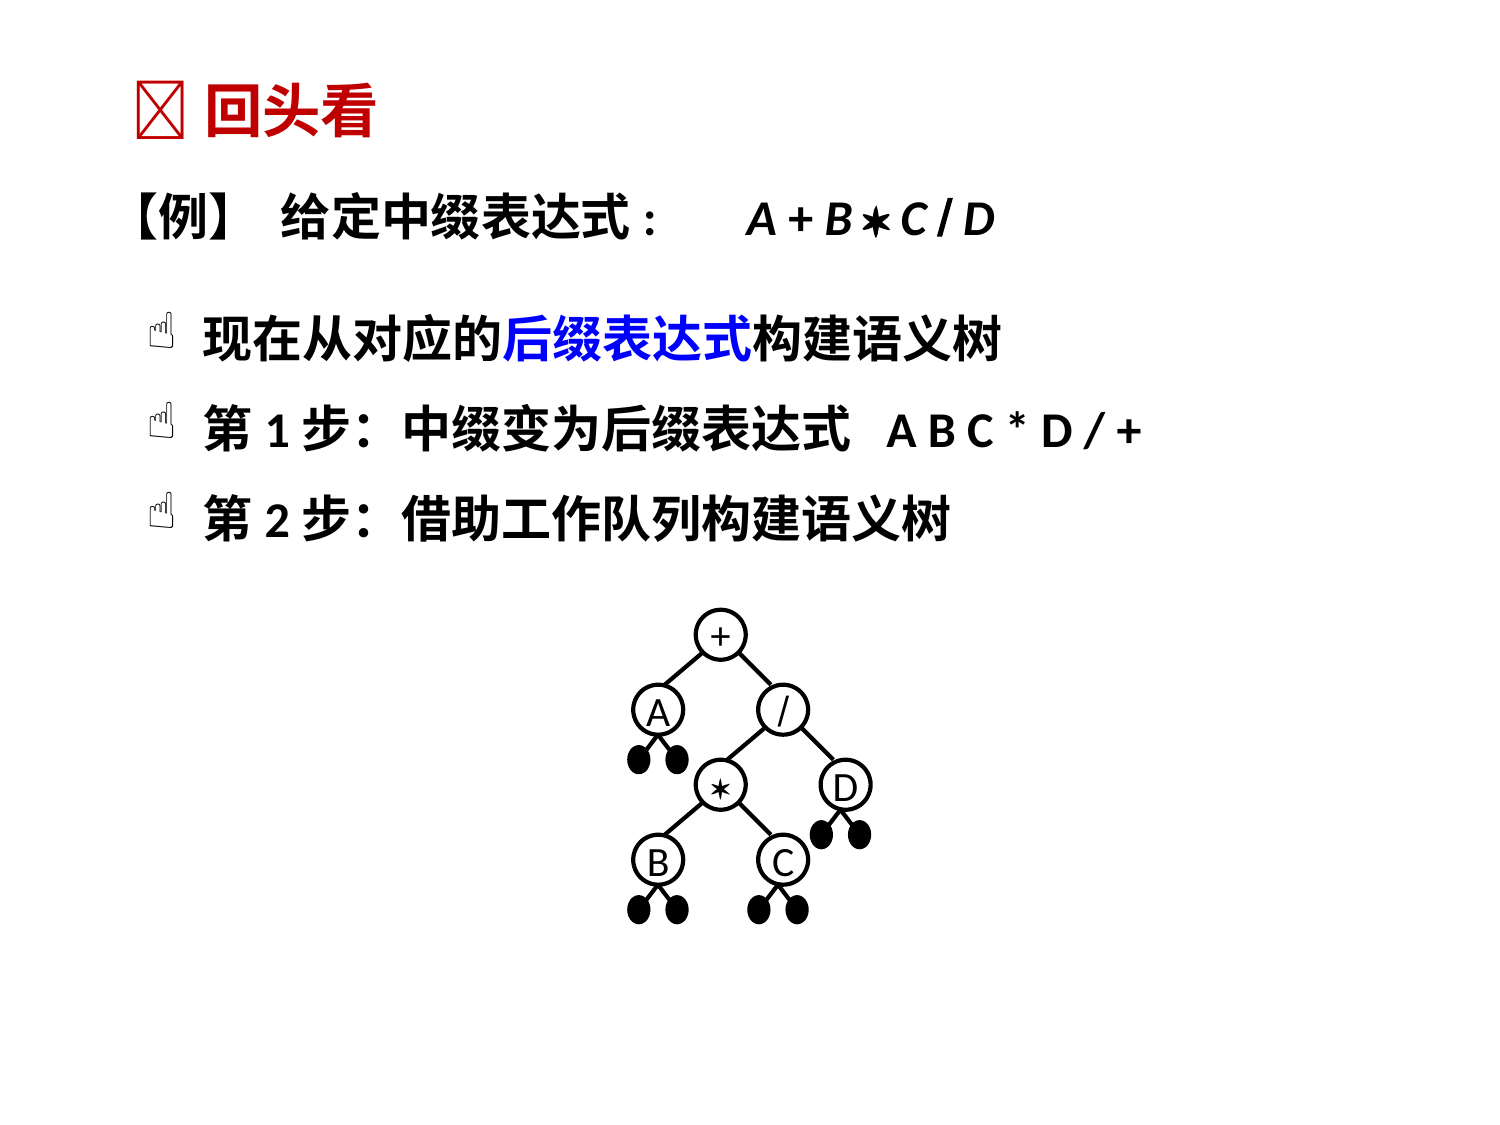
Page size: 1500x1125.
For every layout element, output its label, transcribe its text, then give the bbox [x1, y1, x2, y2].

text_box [628, 609, 871, 923]
text_box 回头看 [117, 66, 1005, 152]
text_box 现在从对应的后缀表达式构建语义树 第1步：中缀变为后缀表达式 A B C * D / + 第2步：借助工作队列构建语义树 [131, 269, 1237, 555]
text_box 【例】 给定中缀表达式: A + B  C  D [93, 177, 1199, 253]
